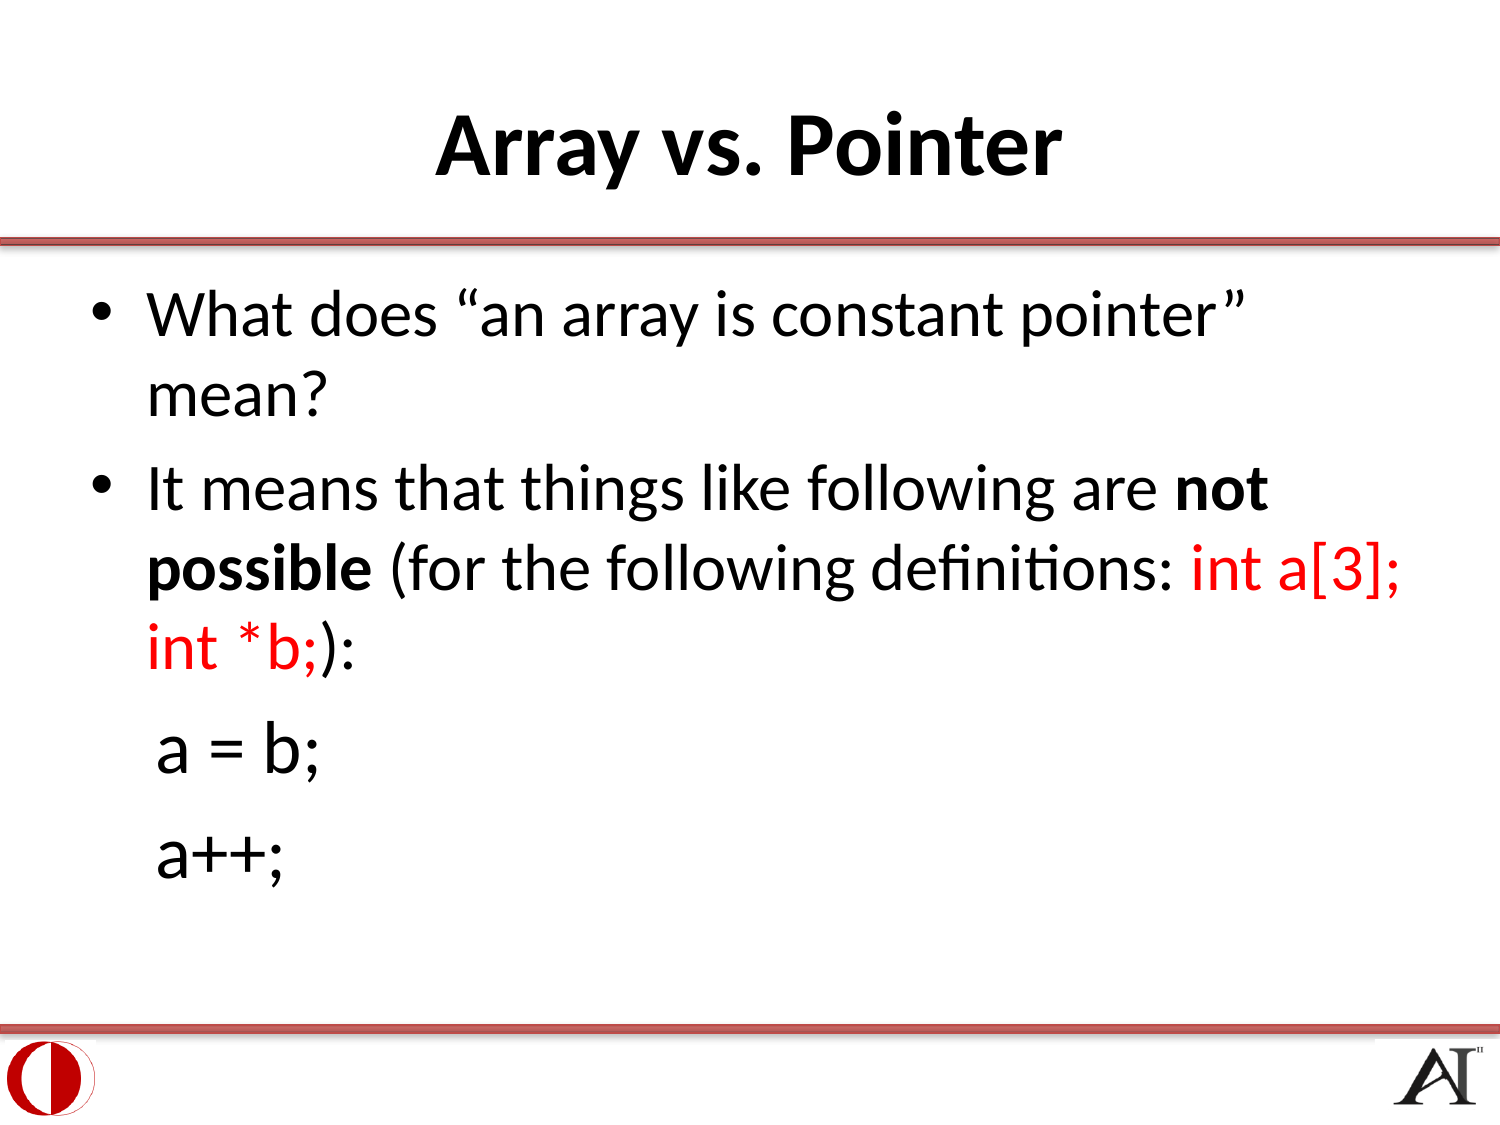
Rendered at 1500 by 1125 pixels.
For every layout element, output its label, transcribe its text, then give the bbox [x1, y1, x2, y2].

slide_number 35 [1074, 1042, 1425, 1103]
picture [5, 1040, 96, 1116]
picture [1374, 1039, 1500, 1110]
title Array vs. Pointer [75, 45, 1425, 233]
list What does “an array is constant pointer” mean? It means that things like following are not possible (for the following definitions: int a[3]; int *b;): a = b; a++; [75, 262, 1425, 1005]
